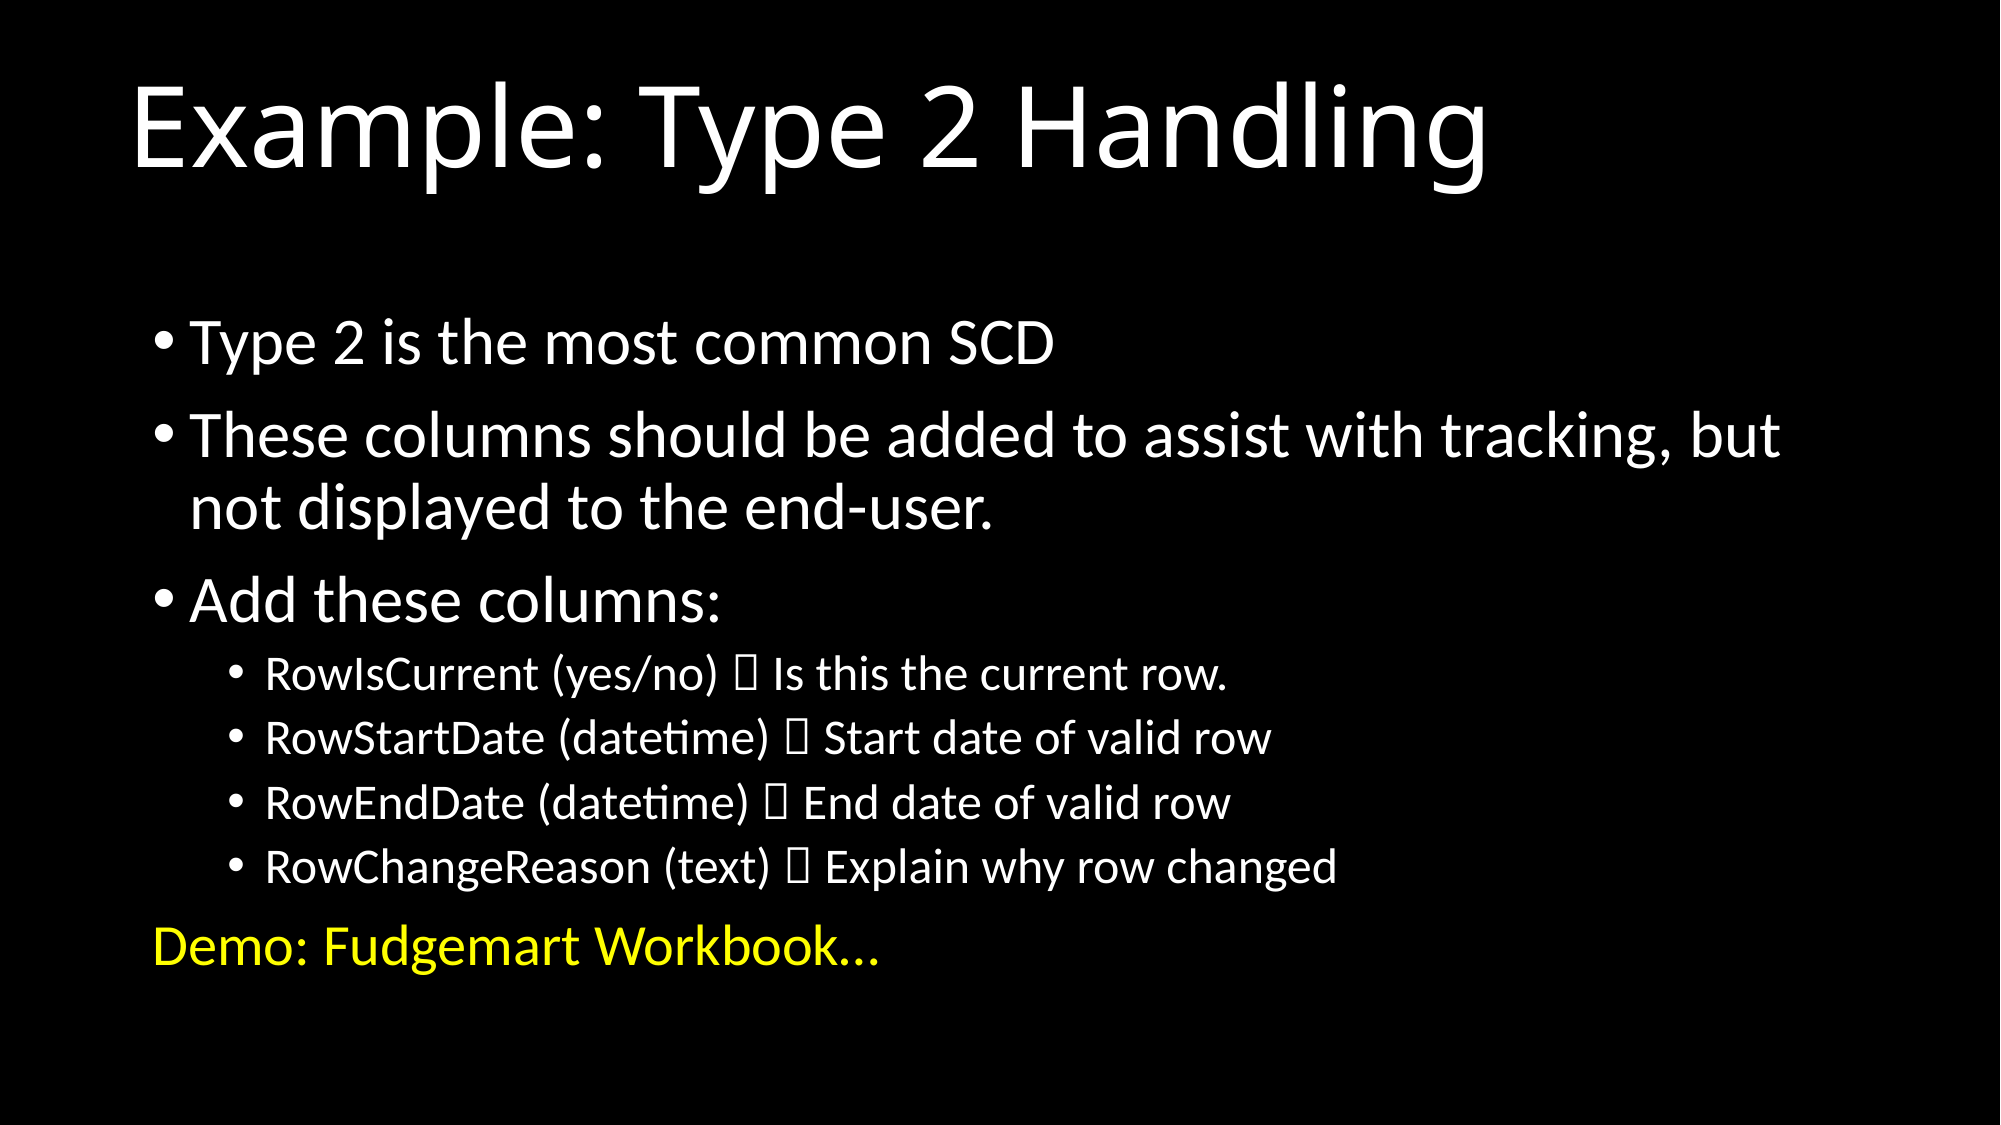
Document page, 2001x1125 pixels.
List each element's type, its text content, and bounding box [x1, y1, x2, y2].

title Example: Type 2 Handling [112, 0, 1700, 263]
list Type 2 is the most common SCD These columns should be added to assist with tracking, but not displayed to the end-user. Add these columns: RowIsCurrent (yes/no)  Is this the current row. RowStartDate (datetime)  Start date of valid row RowEndDate (datetime)  End date of valid row RowChangeReason (text)  Explain why row changed Demo: Fudgemart Workbook… [137, 299, 1863, 1014]
